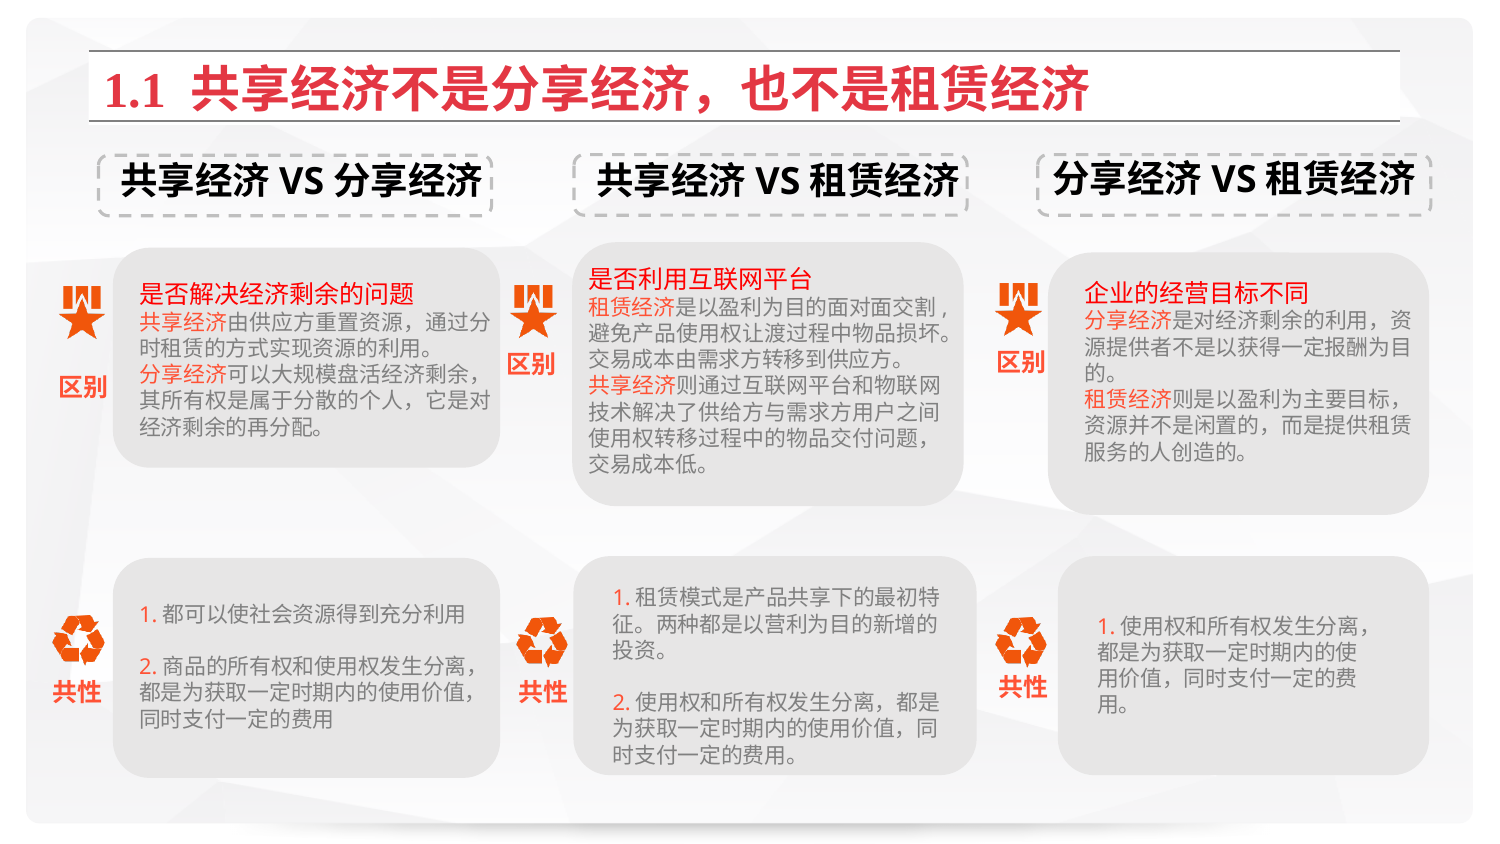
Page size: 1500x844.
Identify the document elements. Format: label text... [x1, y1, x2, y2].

text_box 企业的经营目标不同 分享经济是对经济剩余的利用，资源提供者不是以获得一定报酬为目的。 租赁经济则是以盈利为主要目标，资源并不是闲置的，而是提供租赁服务的人创造的。 [1070, 269, 1428, 472]
text_box 区别 [984, 339, 1046, 384]
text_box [37, 149, 532, 778]
text_box [1056, 555, 1431, 777]
text_box [1046, 251, 1431, 516]
text_box 分享经济VS租赁经济 [1037, 148, 1458, 208]
text_box 共性 [984, 663, 1082, 709]
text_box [88, 52, 1401, 126]
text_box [503, 149, 984, 776]
picture [26, 17, 1473, 824]
text_box [1036, 153, 1432, 217]
text_box 1.使用权和所有权发生分离，都是为获取一定时期内的使用价值，同时支付一定的费用。 [1082, 604, 1386, 725]
